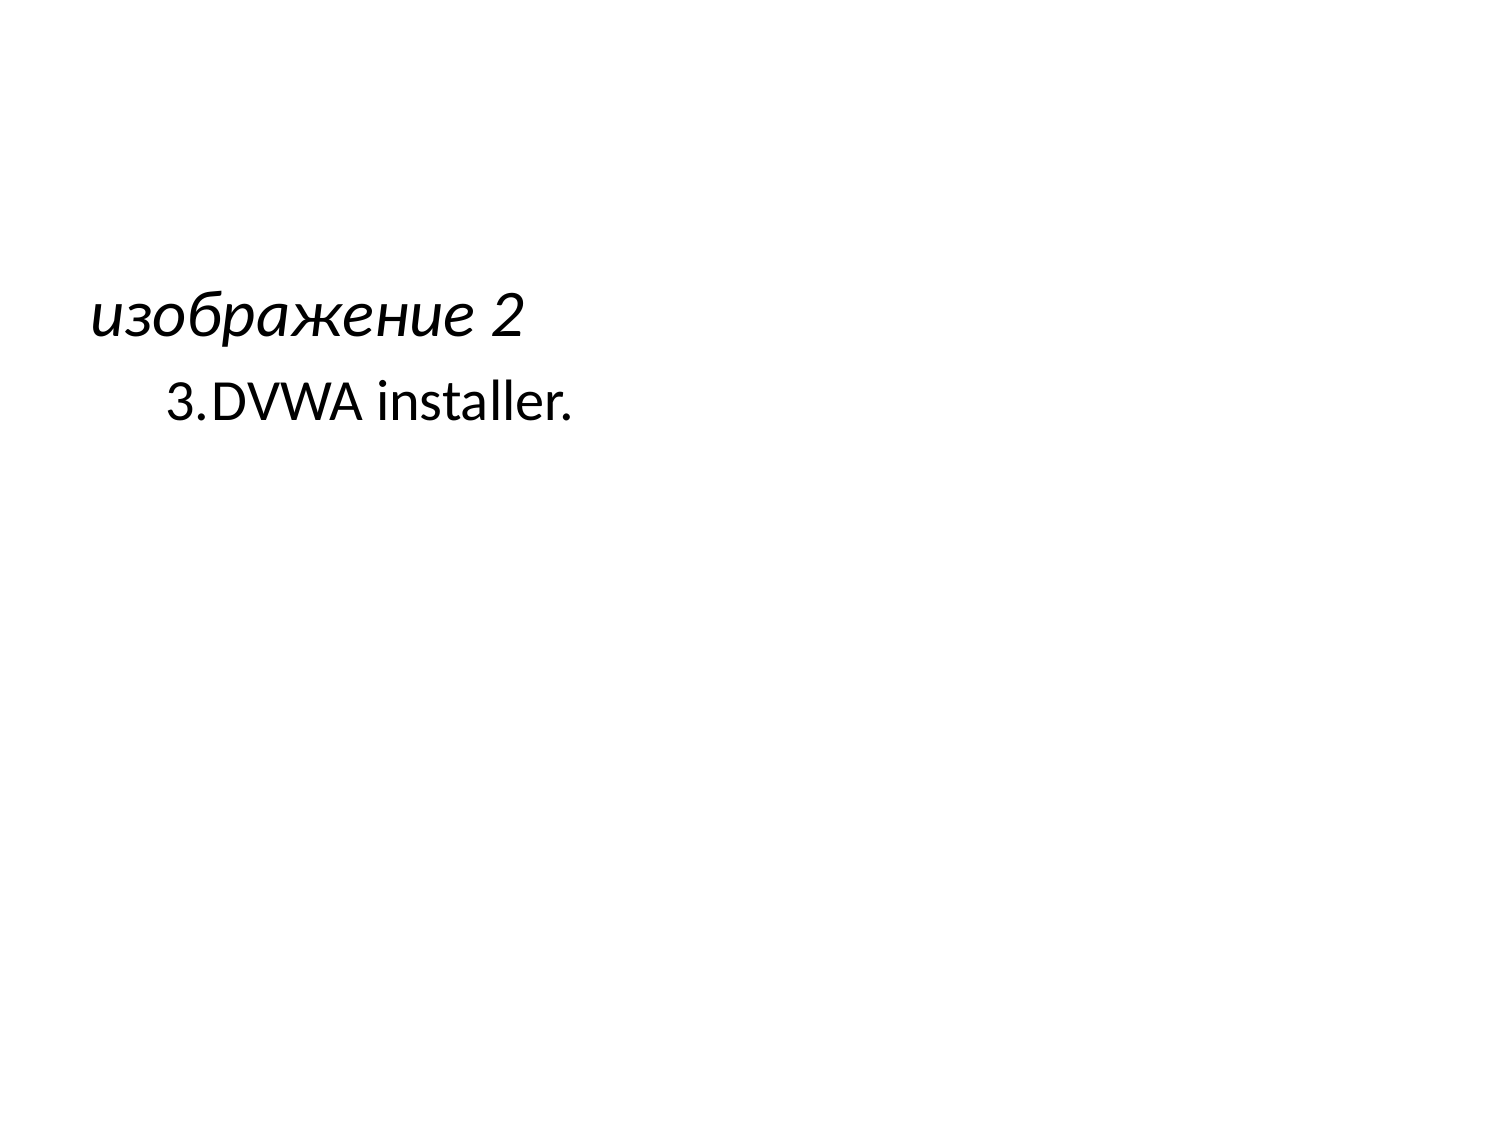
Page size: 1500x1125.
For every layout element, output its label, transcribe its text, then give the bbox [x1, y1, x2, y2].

list изображение 2 DVWA installer. [75, 262, 1425, 1005]
